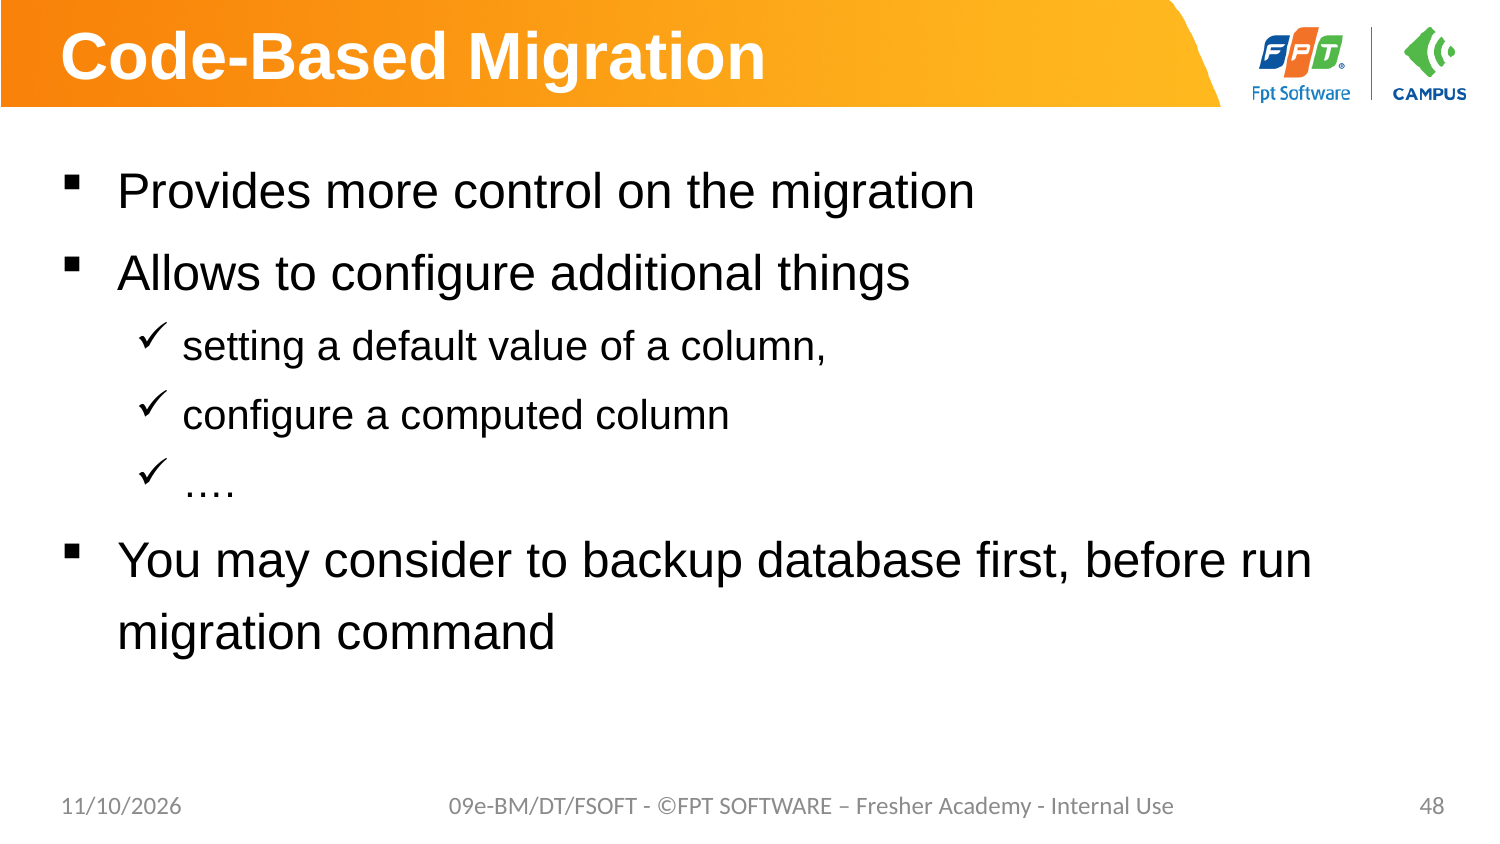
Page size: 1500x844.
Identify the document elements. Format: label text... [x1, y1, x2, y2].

picture [1, 0, 1499, 844]
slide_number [45, 782, 270, 827]
title Code-Based Migration [45, 0, 1176, 106]
footer 09e-BM/DT/FSOFT - ©FPT SOFTWARE – Fresher Academy - Internal Use [289, 782, 1335, 827]
list Provides more control on the migration Allows to configure additional things setting a default value of a column, configure a computed column …. You may consider to backup database first, before run migration command [45, 139, 1461, 754]
slide_number 48 [1350, 782, 1461, 827]
